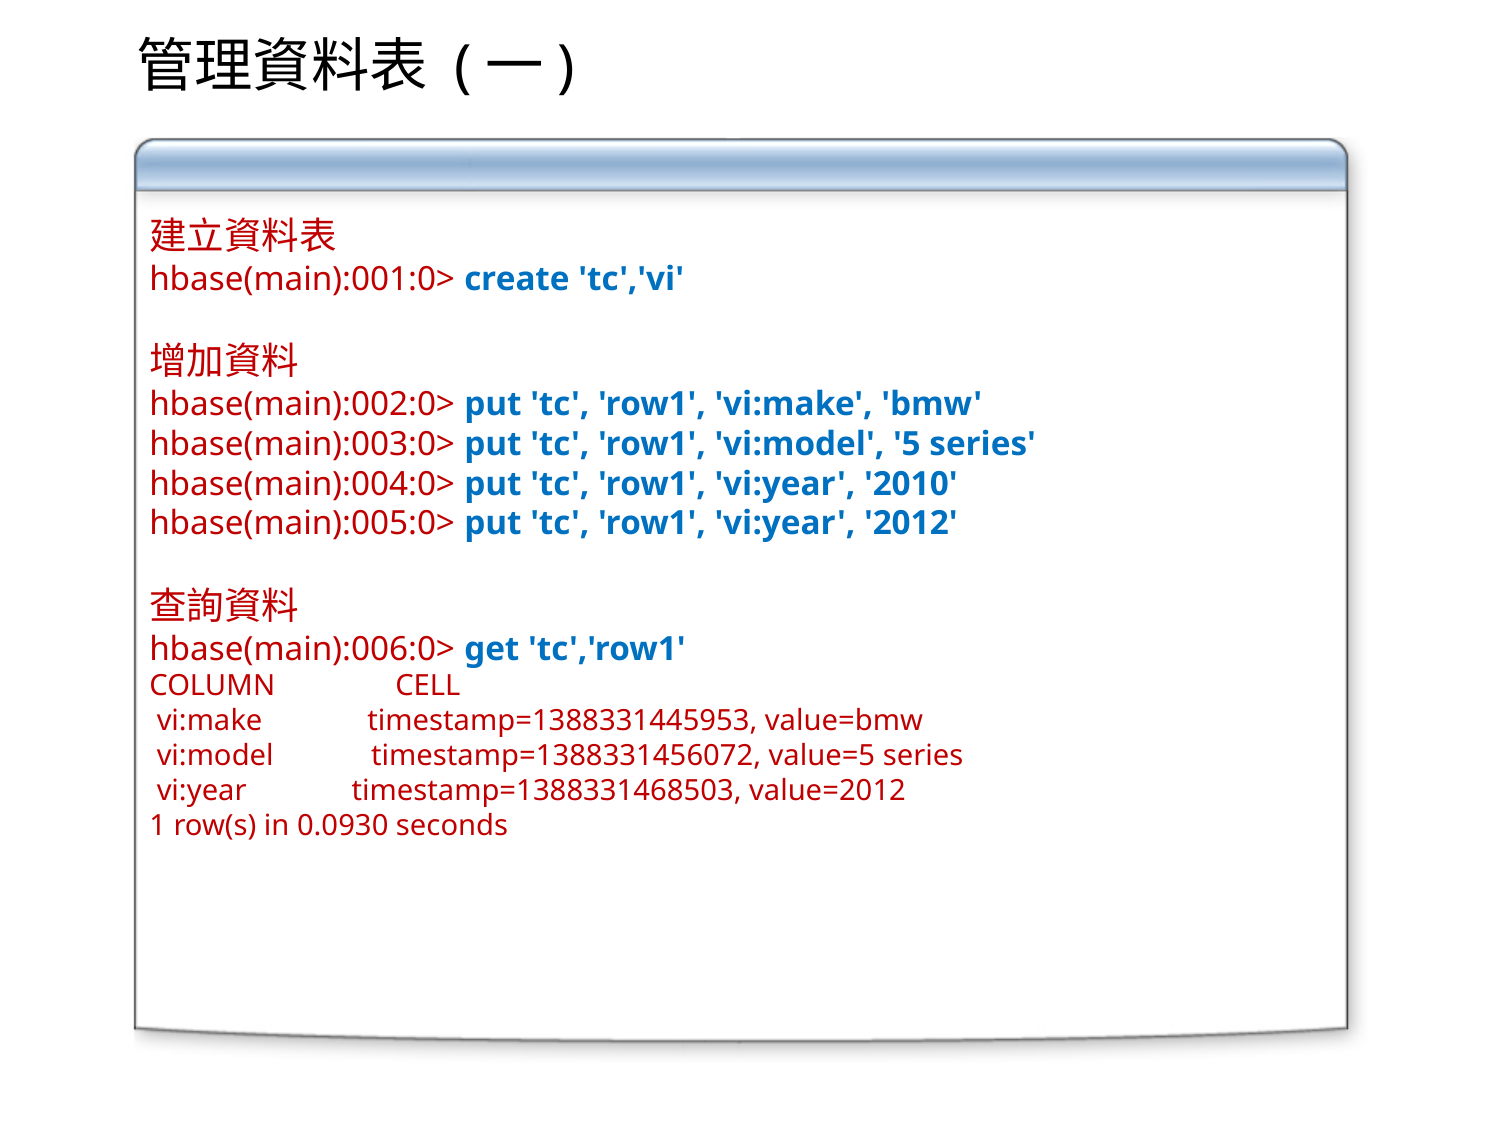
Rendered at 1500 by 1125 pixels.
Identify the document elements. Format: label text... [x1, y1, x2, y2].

title 管理資料表 (一) [135, 0, 1351, 139]
text_box 建立資料表 hbase(main):001:0> create 'tc','vi' 增加資料 hbase(main):002:0> put 'tc', 'row1', 'vi:make', 'bmw' hbase(main):003:0> put 'tc', 'row1', 'vi:model', '5 series' hbase(main):004:0> put 'tc', 'row1', 'vi:year', '2010' hbase(main):005:0> put 'tc', 'row1', 'vi:year', '2012' 查詢資料 hbase(main):006:0> get 'tc','row1' COLUMN CELL vi:make timestamp=1388331445953, value=bmw vi:model timestamp=1388331456072, value=5 series vi:year timestamp=1388331468503, value=2012 1 row(s) in 0.0930 seconds [141, 204, 1345, 849]
picture [125, 137, 1375, 1075]
